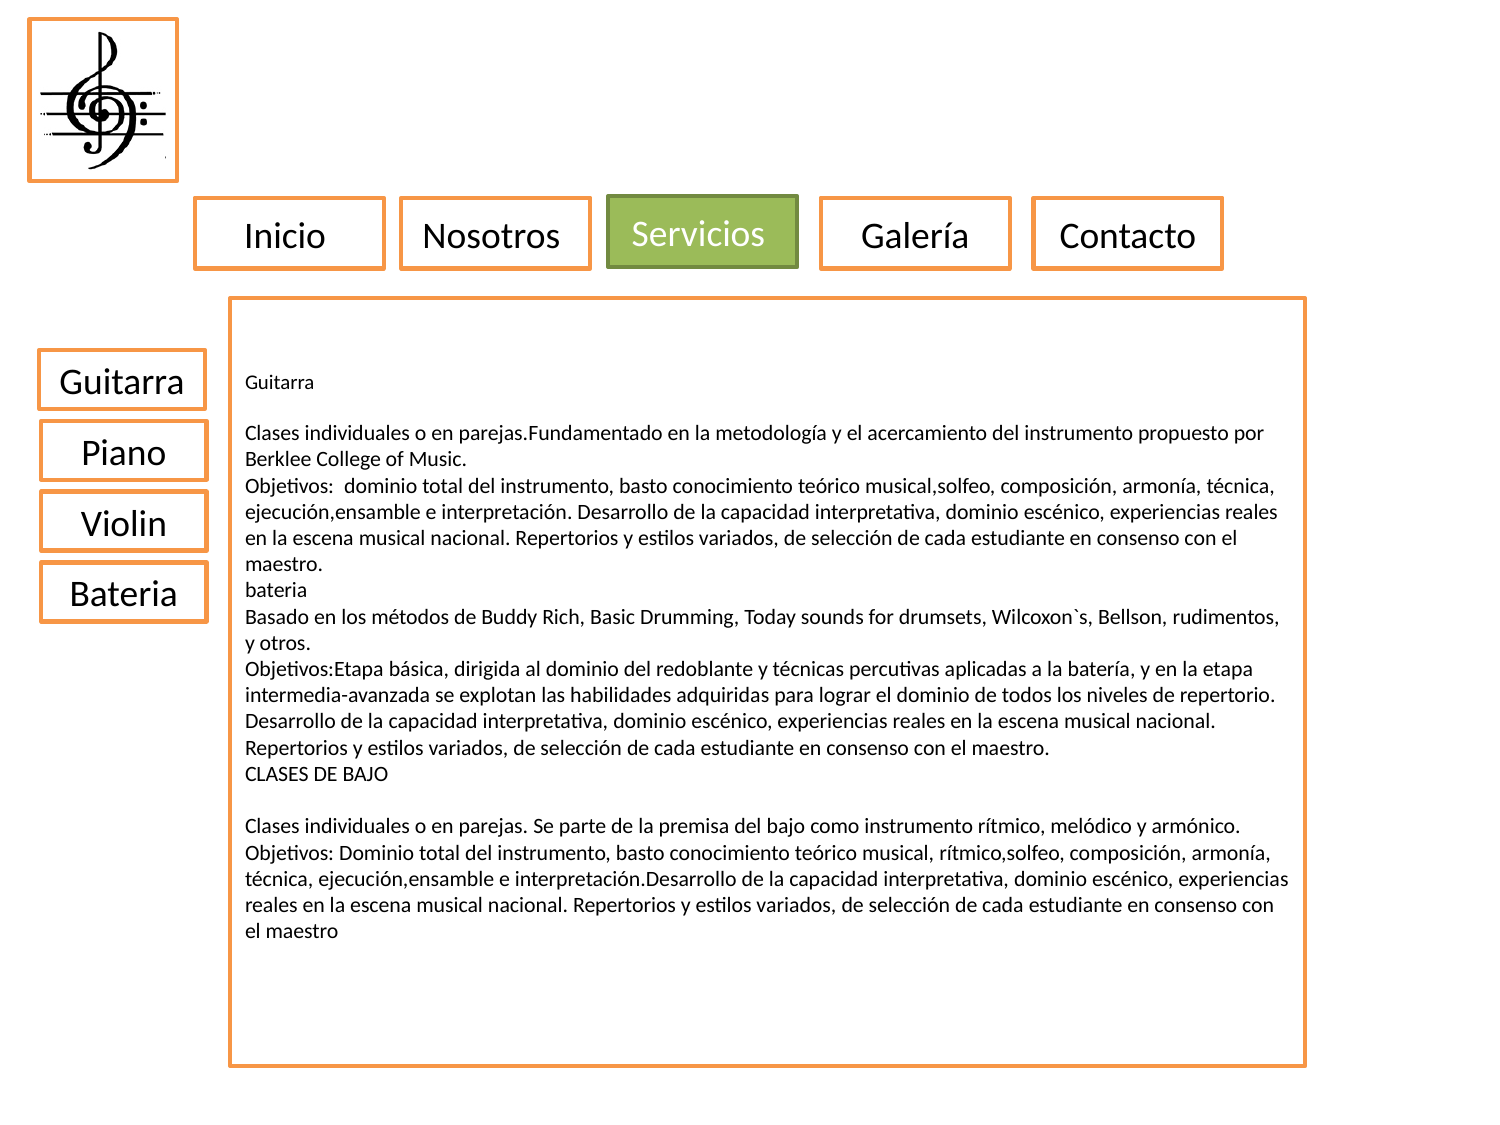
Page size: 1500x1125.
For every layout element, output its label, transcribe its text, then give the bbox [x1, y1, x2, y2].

text_box Piano [39, 419, 209, 482]
text_box Guitarra [37, 348, 207, 411]
text_box Bateria [39, 560, 209, 624]
text_box Guitarra Clases individuales o en parejas.Fundamentado en la metodología y el acercamiento del instrumento propuesto por Berklee College of Music. Objetivos: dominio total del instrumento, basto conocimiento teórico musical,solfeo, composición, armonía, técnica, ejecución,ensamble e interpretación. Desarrollo de la capacidad interpretativa, dominio escénico, experiencias reales en la escena musical nacional. Repertorios y estilos variados, de selección de cada estudiante en consenso con el maestro. bateria Basado en los métodos de Buddy Rich, Basic Drumming, Today sounds for drumsets, Wilcoxon`s, Bellson, rudimentos, y otros. Objetivos:Etapa básica, dirigida al dominio del redoblante y técnicas percutivas aplicadas a la batería, y en la etapa intermedia-avanzada se explotan las habilidades adquiridas para lograr el dominio de todos los niveles de repertorio. Desarrollo de la capacidad interpretativa, dominio escénico, experiencias reales en la escena musical nacional. Repertorios y estilos variados, de selección de cada estudiante en consenso con el maestro. CLASES DE BAJO Clases individuales o en parejas. Se parte de la premisa del bajo como instrumento rítmico, melódico y armónico. Objetivos: Dominio total del instrumento, basto conocimiento teórico musical, rítmico,solfeo, composición, armonía, técnica, ejecución,ensamble e interpretación.Desarrollo de la capacidad interpretativa, dominio escénico, experiencias reales en la escena musical nacional. Repertorios y estilos variados, de selección de cada estudiante en consenso con el maestro [228, 296, 1307, 1068]
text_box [29, 18, 178, 182]
text_box Servicios [606, 194, 799, 269]
text_box Nosotros [399, 196, 592, 271]
text_box Galería [819, 196, 1012, 271]
text_box Contacto [1031, 196, 1224, 271]
text_box Violin [39, 489, 209, 553]
text_box Inicio [193, 196, 386, 271]
